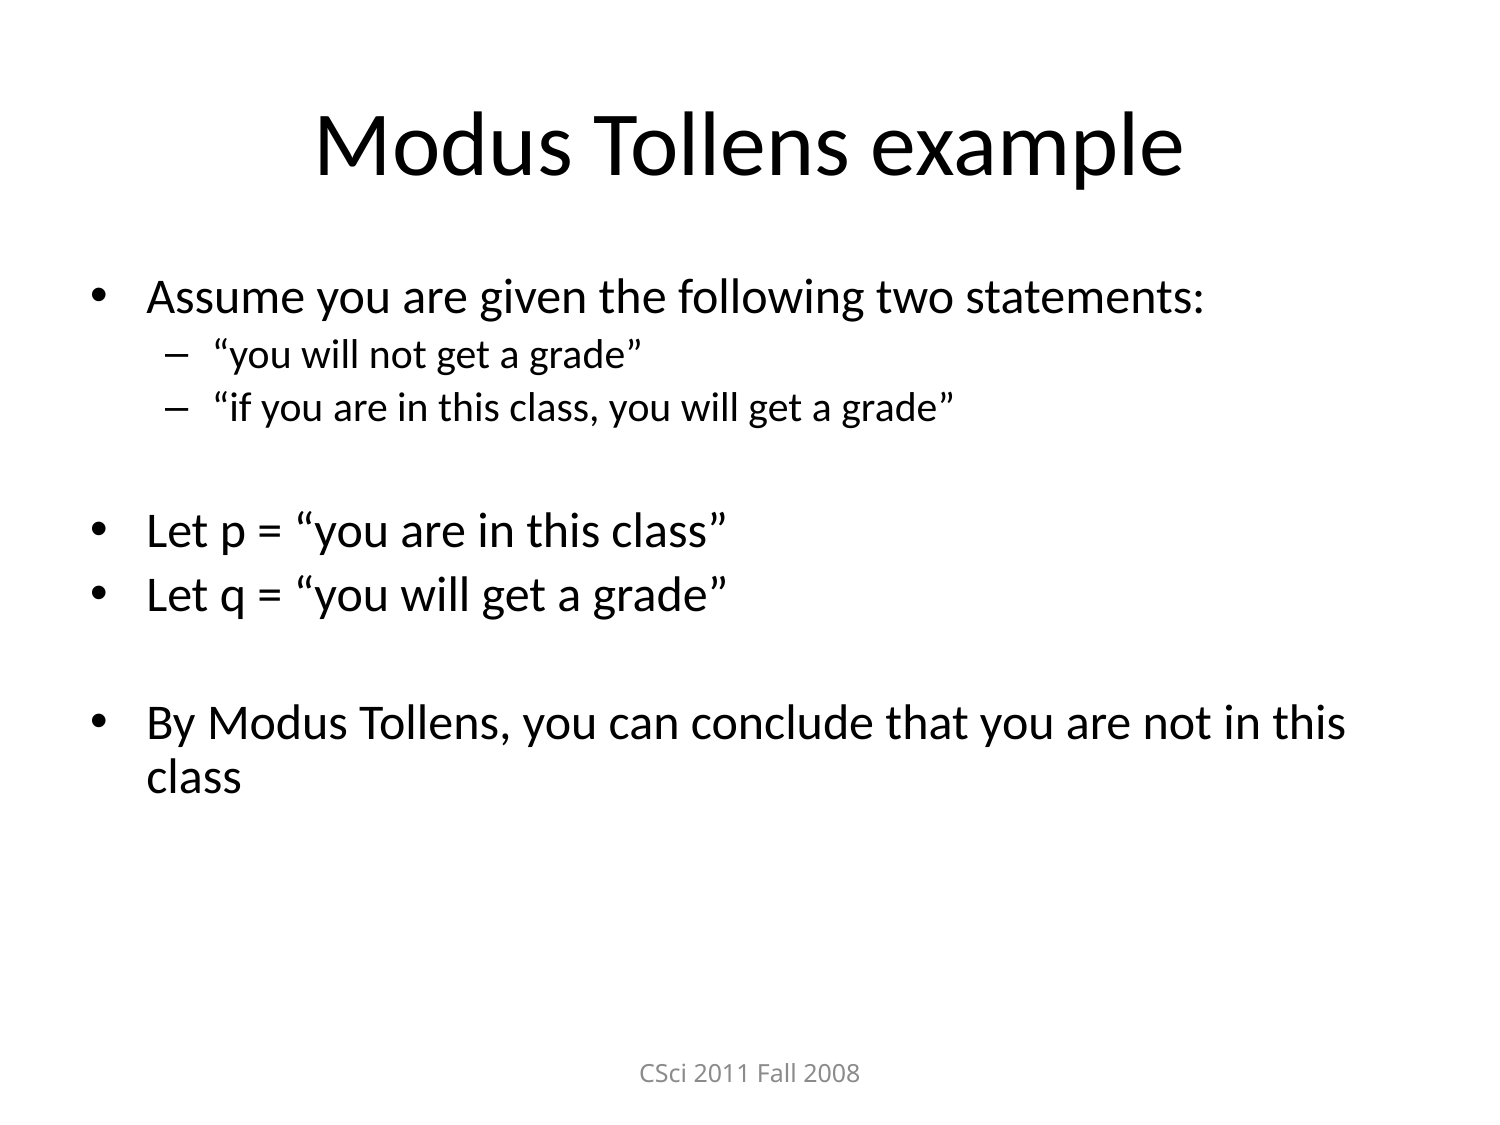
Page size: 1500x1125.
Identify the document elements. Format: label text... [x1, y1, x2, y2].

footer CSci 2011 Fall 2008 [512, 1042, 988, 1103]
list Assume you are given the following two statements: “you will not get a grade” “if you are in this class, you will get a grade” Let p = “you are in this class” Let q = “you will get a grade” By Modus Tollens, you can conclude that you are not in this class [75, 262, 1425, 1005]
title Modus Tollens example [75, 45, 1425, 233]
